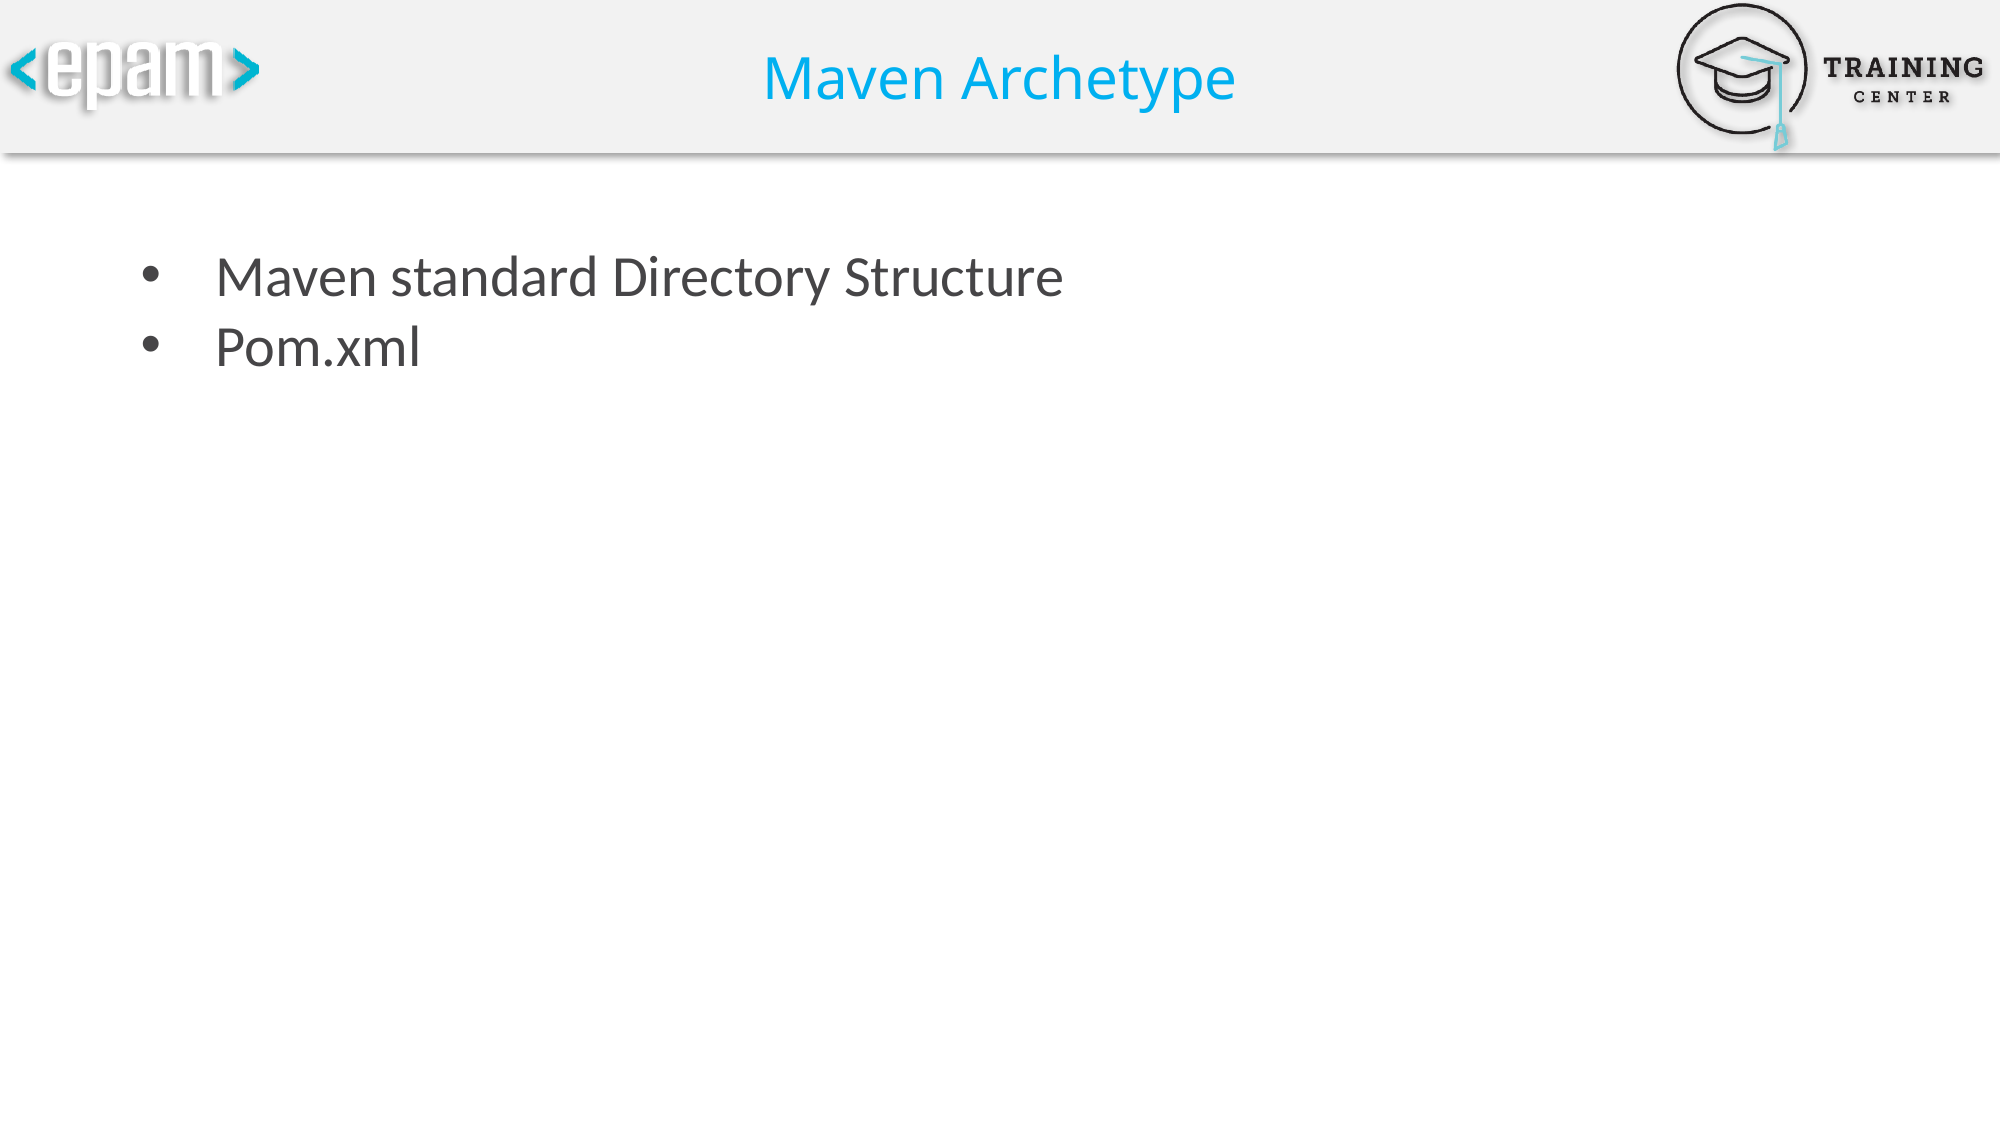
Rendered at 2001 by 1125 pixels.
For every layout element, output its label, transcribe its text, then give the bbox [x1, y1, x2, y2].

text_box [0, 0, 2000, 154]
text_box Maven standard Directory Structure Pom.xml [50, 230, 1934, 386]
